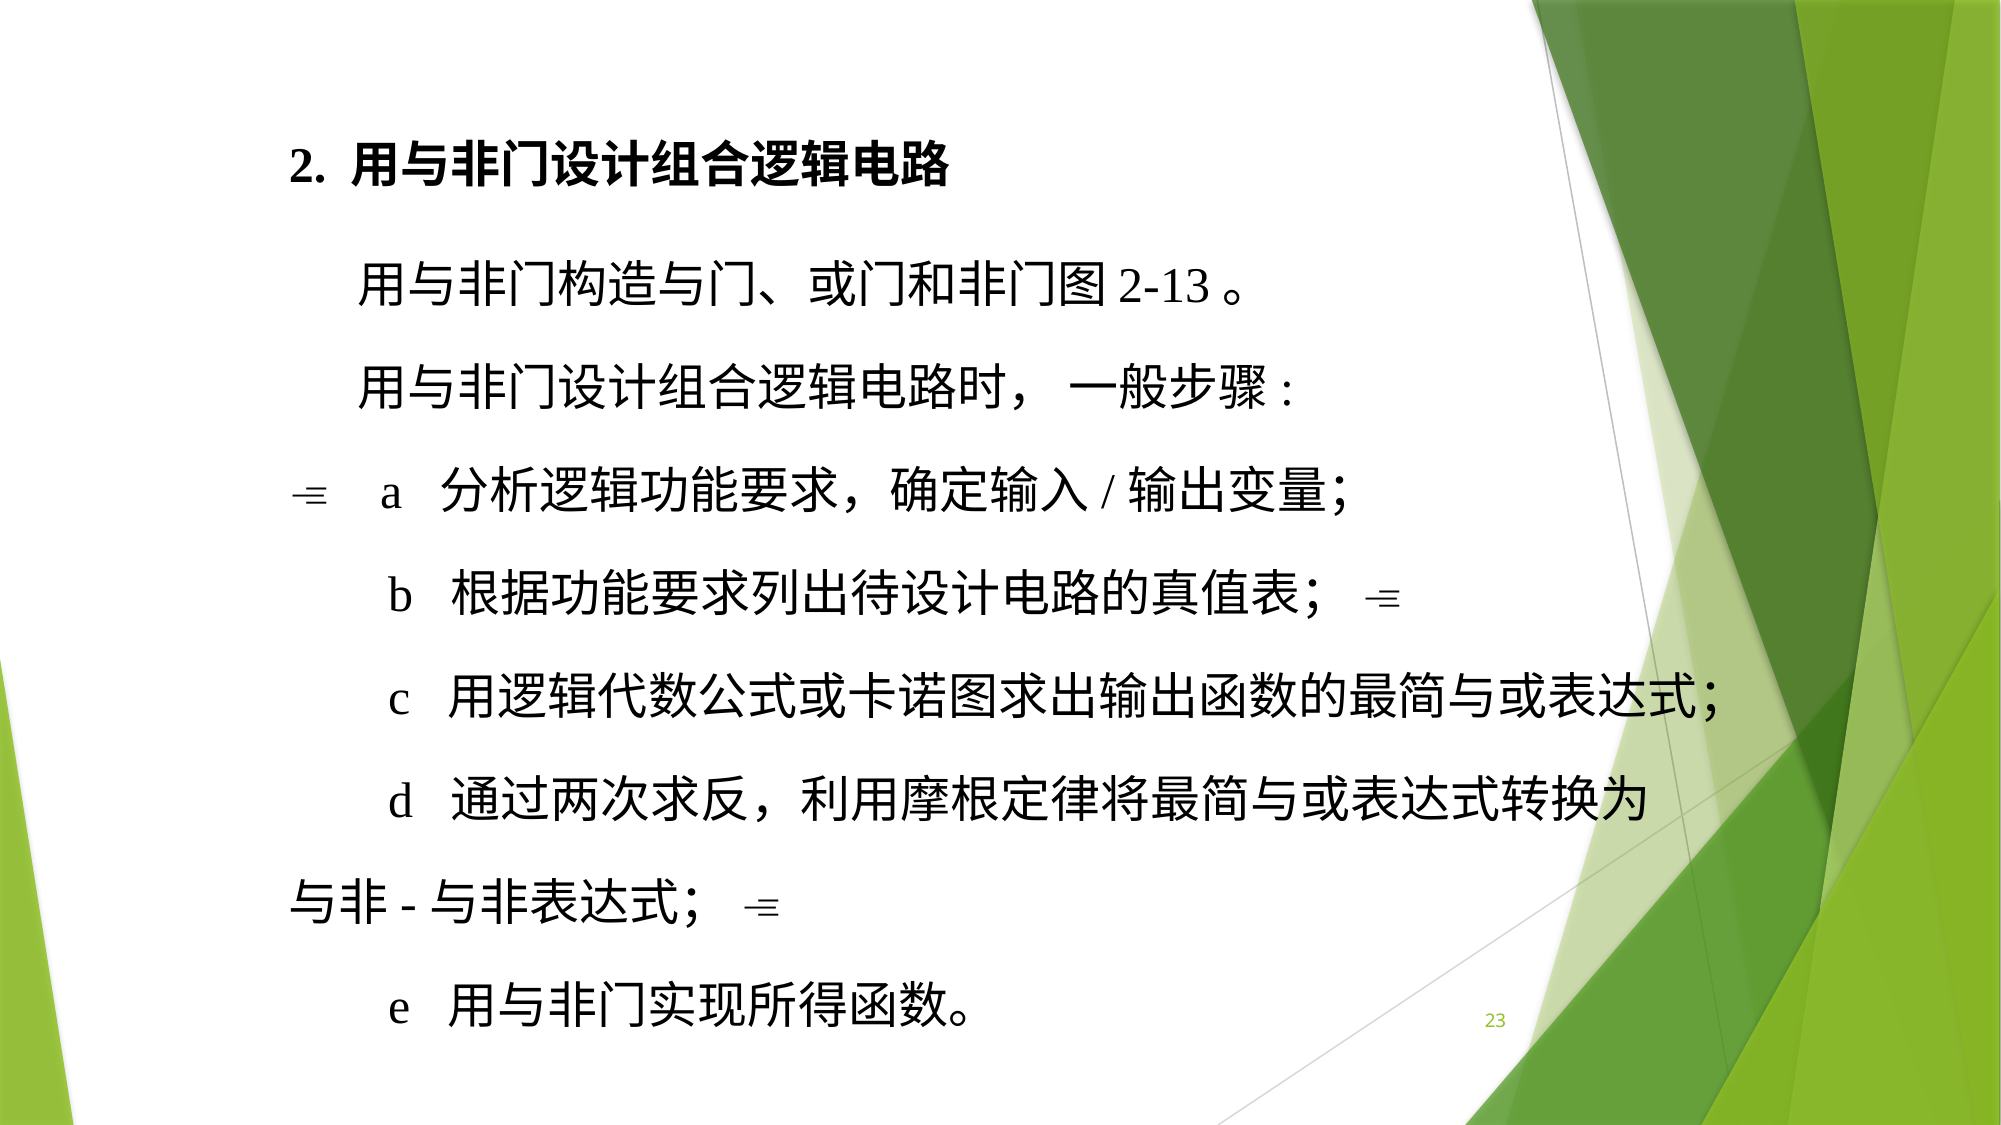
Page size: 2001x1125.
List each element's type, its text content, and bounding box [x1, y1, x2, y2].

text_box 2. 用与非门设计组合逻辑电路 用与非门构造与门、或门和非门图2-13。 用与非门设计组合逻辑电路时， 一般步骤:  a 分析逻辑功能要求，确定输入/输出变量； b 根据功能要求列出待设计电路的真值表；  c 用逻辑代数公式或卡诺图求出输出函数的最简与或表达式； d 通过两次求反，利用摩根定律将最简与或表达式转换为 与非-与非表达式；  e 用与非门实现所得函数。 [273, 125, 1763, 1101]
slide_number 23 [1409, 991, 1522, 1051]
